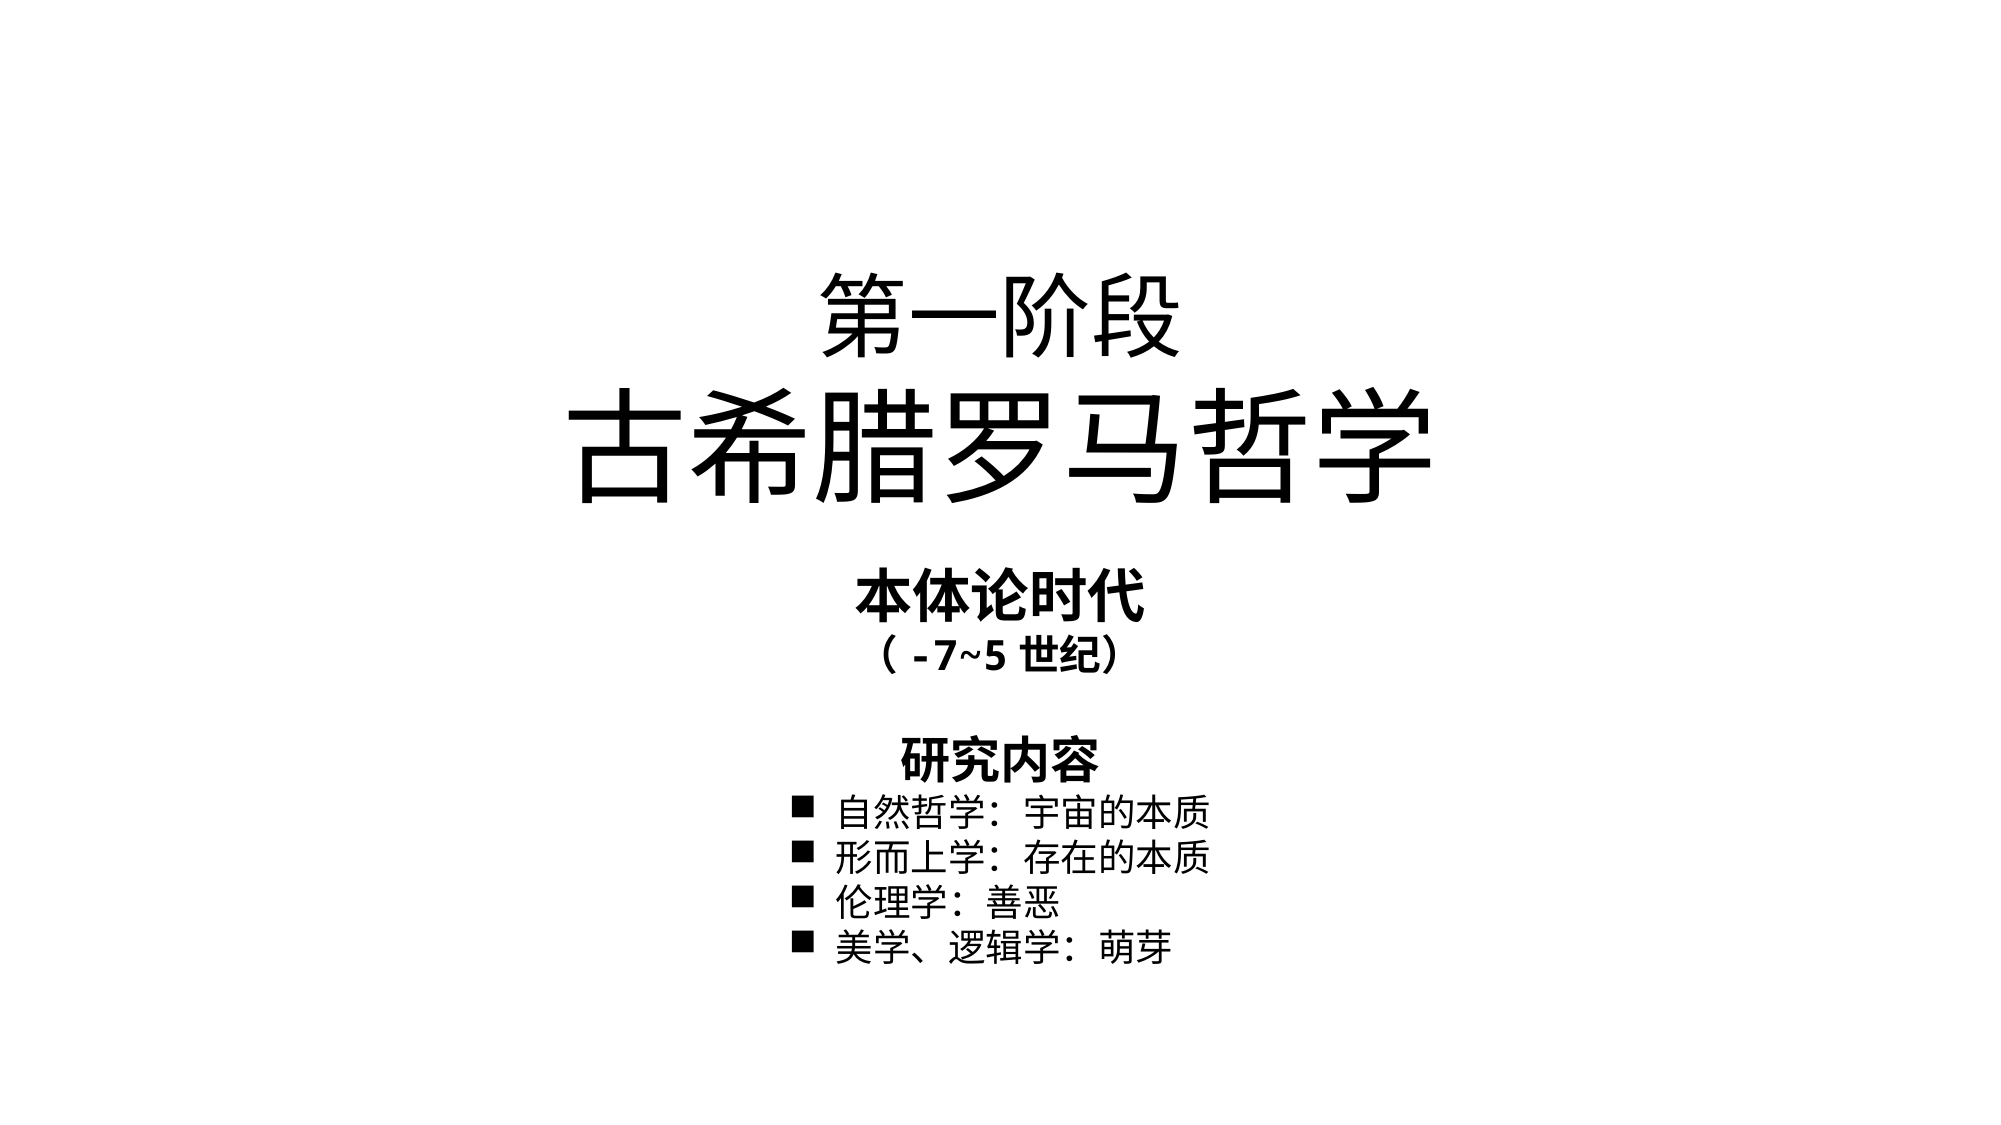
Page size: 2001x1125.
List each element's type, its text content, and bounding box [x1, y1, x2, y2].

text_box 本体论时代 （-7~5世纪） 研究内容 自然哲学：宇宙的本质 形而上学：存在的本质 伦理学：善恶 美学、逻辑学：萌芽 [774, 551, 1226, 977]
text_box 第一阶段 古希腊罗马哲学 [547, 251, 1453, 527]
